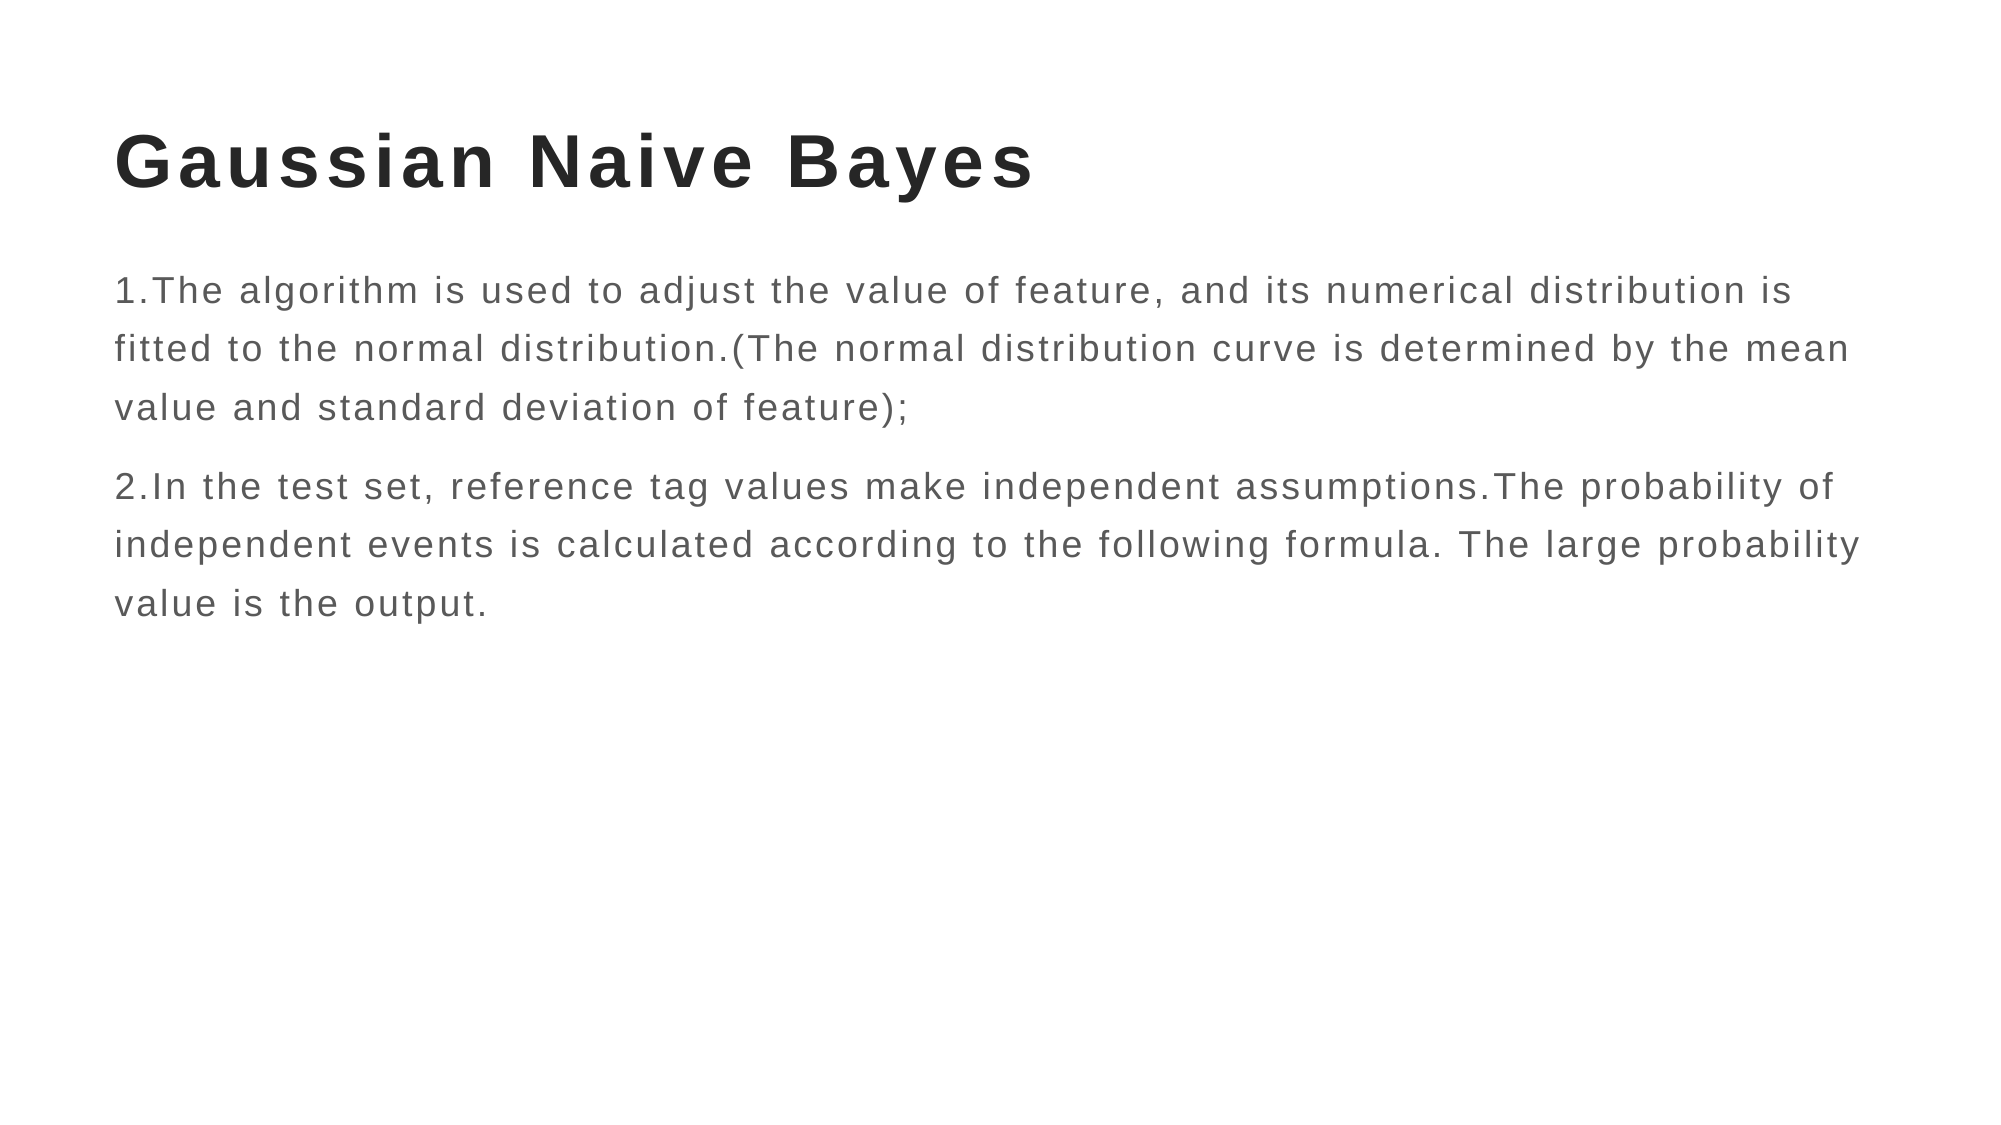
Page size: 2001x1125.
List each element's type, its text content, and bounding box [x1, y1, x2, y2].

list 1.The algorithm is used to adjust the value of feature, and its numerical distribution is fitted to the normal distribution.(The normal distribution curve is determined by the mean value and standard deviation of feature); 2.In the test set, reference tag values make independent assumptions.The probability of independent events is calculated according to the following formula. The large probability value is the output. [99, 244, 1900, 1026]
title Gaussian Naive Bayes [99, 99, 1900, 216]
